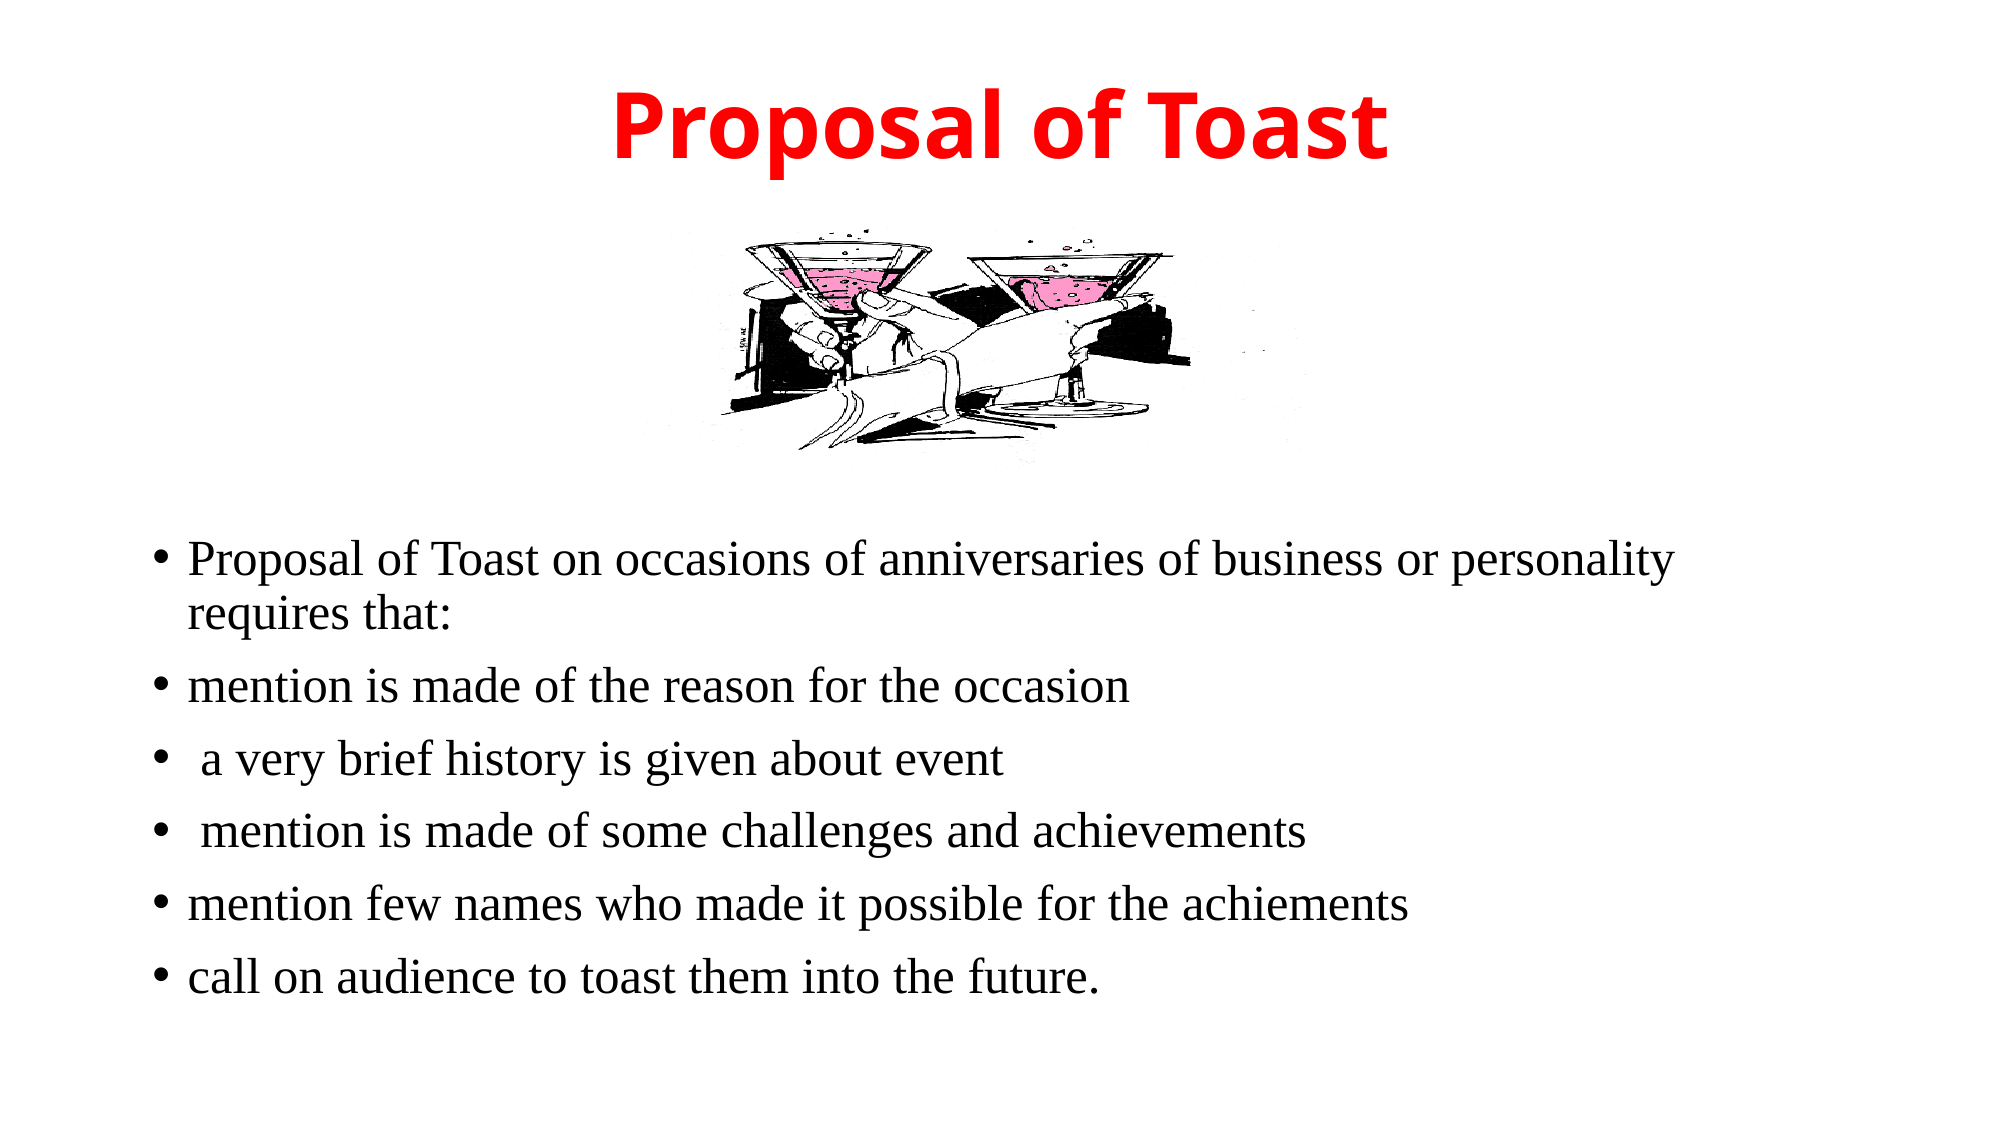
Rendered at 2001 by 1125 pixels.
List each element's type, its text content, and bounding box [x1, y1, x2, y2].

picture [634, 227, 1307, 469]
list Proposal of Toast on occasions of anniversaries of business or personality requires that: mention is made of the reason for the occasion a very brief history is given about event mention is made of some challenges and achievements mention few names who made it possible for the achiements call on audience to toast them into the future. [137, 299, 1863, 1014]
title Proposal of Toast [137, 59, 1863, 198]
